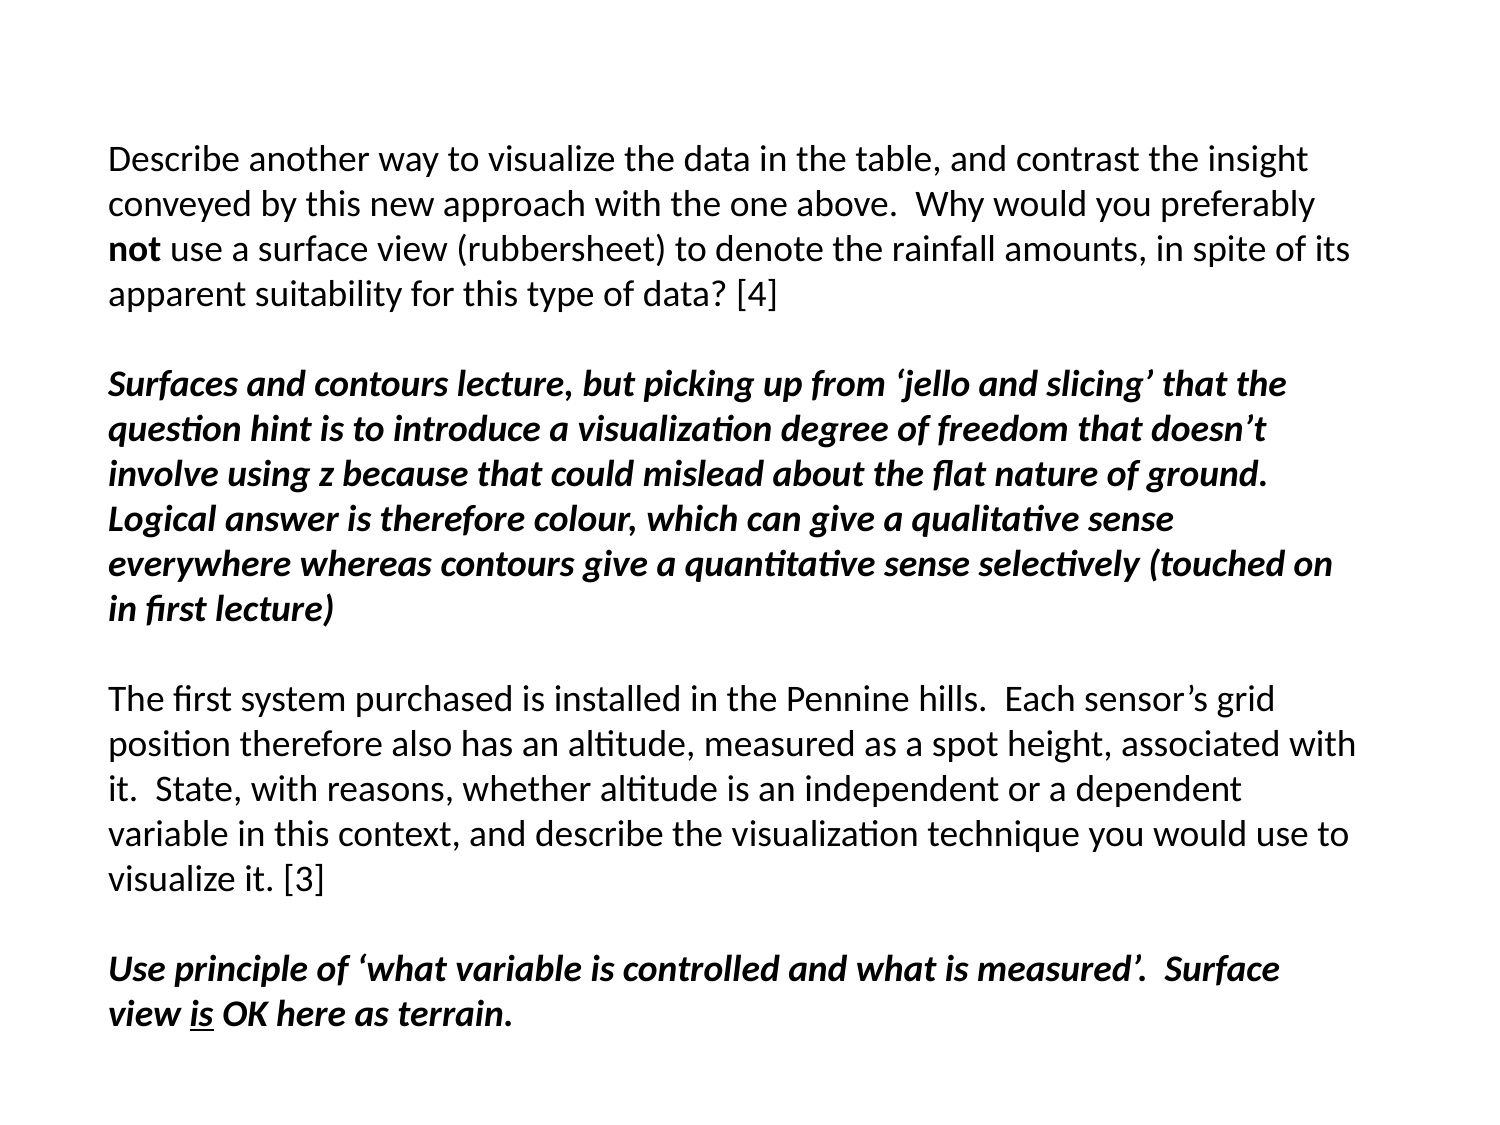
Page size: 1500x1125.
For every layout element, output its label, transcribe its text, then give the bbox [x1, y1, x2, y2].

text_box Describe another way to visualize the data in the table, and contrast the insight conveyed by this new approach with the one above. Why would you preferably not use a surface view (rubbersheet) to denote the rainfall amounts, in spite of its apparent suitability for this type of data? [4] Surfaces and contours lecture, but picking up from ‘jello and slicing’ that the question hint is to introduce a visualization degree of freedom that doesn’t involve using z because that could mislead about the flat nature of ground. Logical answer is therefore colour, which can give a qualitative sense everywhere whereas contours give a quantitative sense selectively (touched on in first lecture) The first system purchased is installed in the Pennine hills. Each sensor’s grid position therefore also has an altitude, measured as a spot height, associated with it. State, with reasons, whether altitude is an independent or a dependent variable in this context, and describe the visualization technique you would use to visualize it. [3] Use principle of ‘what variable is controlled and what is measured’. Surface view is OK here as terrain. [93, 126, 1378, 1042]
